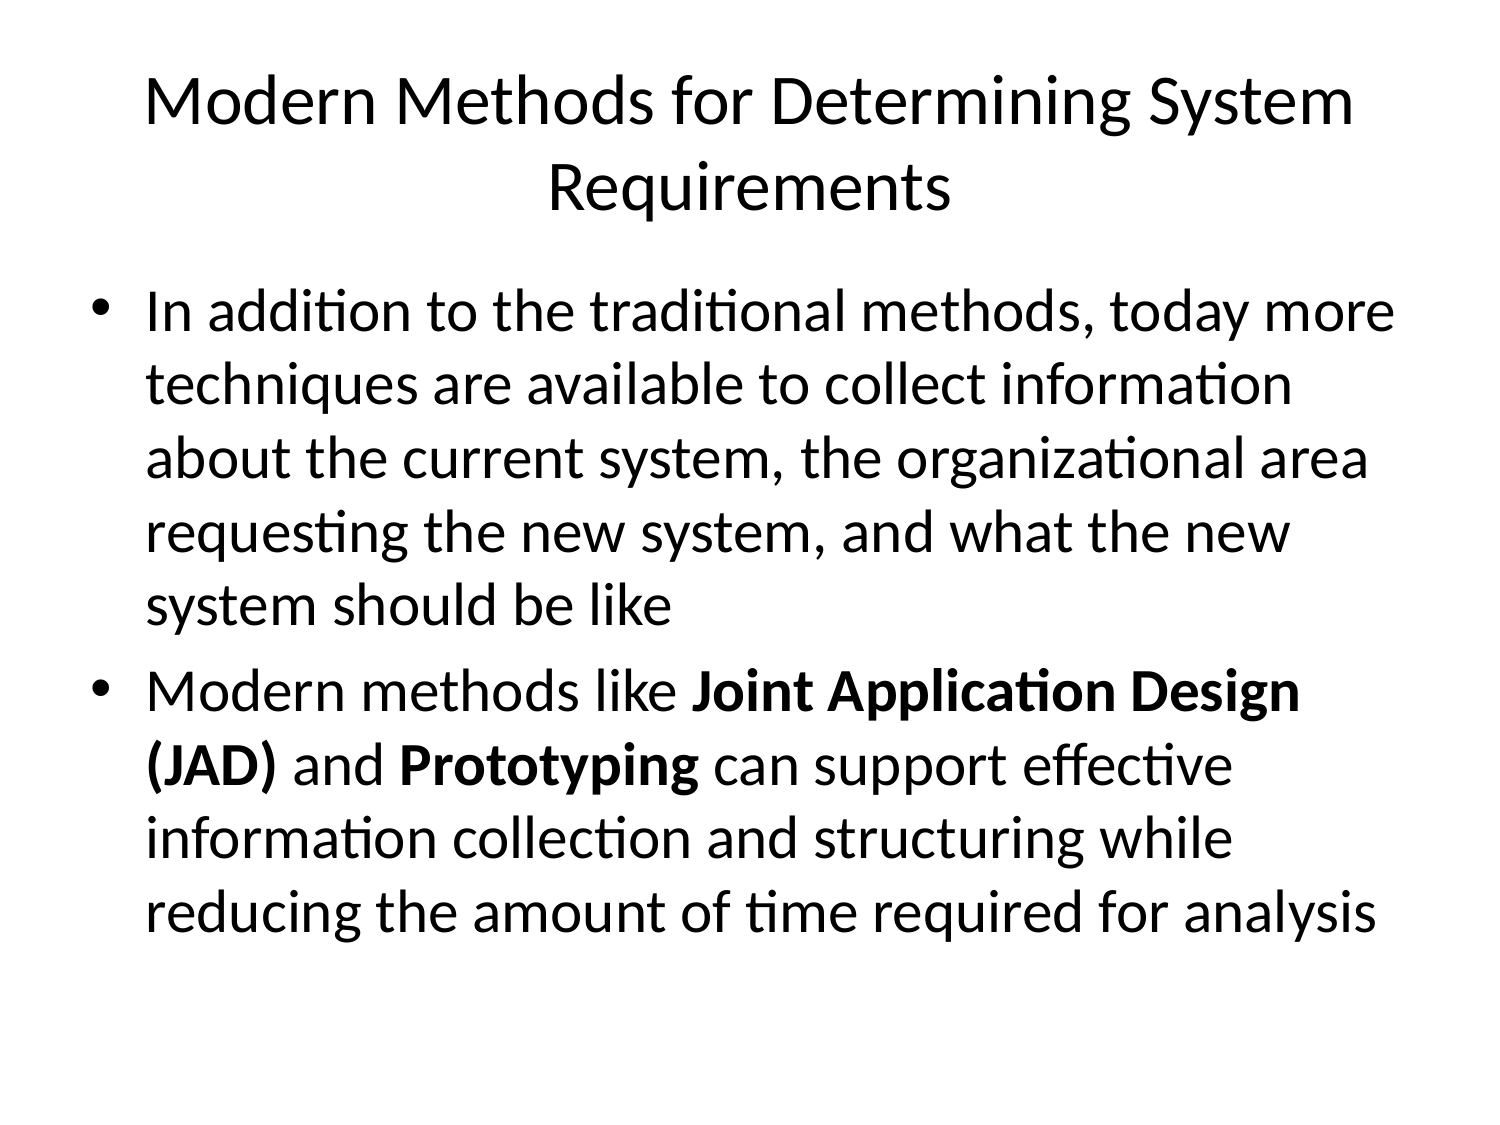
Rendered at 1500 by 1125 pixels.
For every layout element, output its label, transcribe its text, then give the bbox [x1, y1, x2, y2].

title Modern Methods for Determining System Requirements [75, 45, 1425, 233]
list In addition to the traditional methods, today more techniques are available to collect information about the current system, the organizational area requesting the new system, and what the new system should be like Modern methods like Joint Application Design (JAD) and Prototyping can support effective information collection and structuring while reducing the amount of time required for analysis [75, 262, 1425, 1005]
